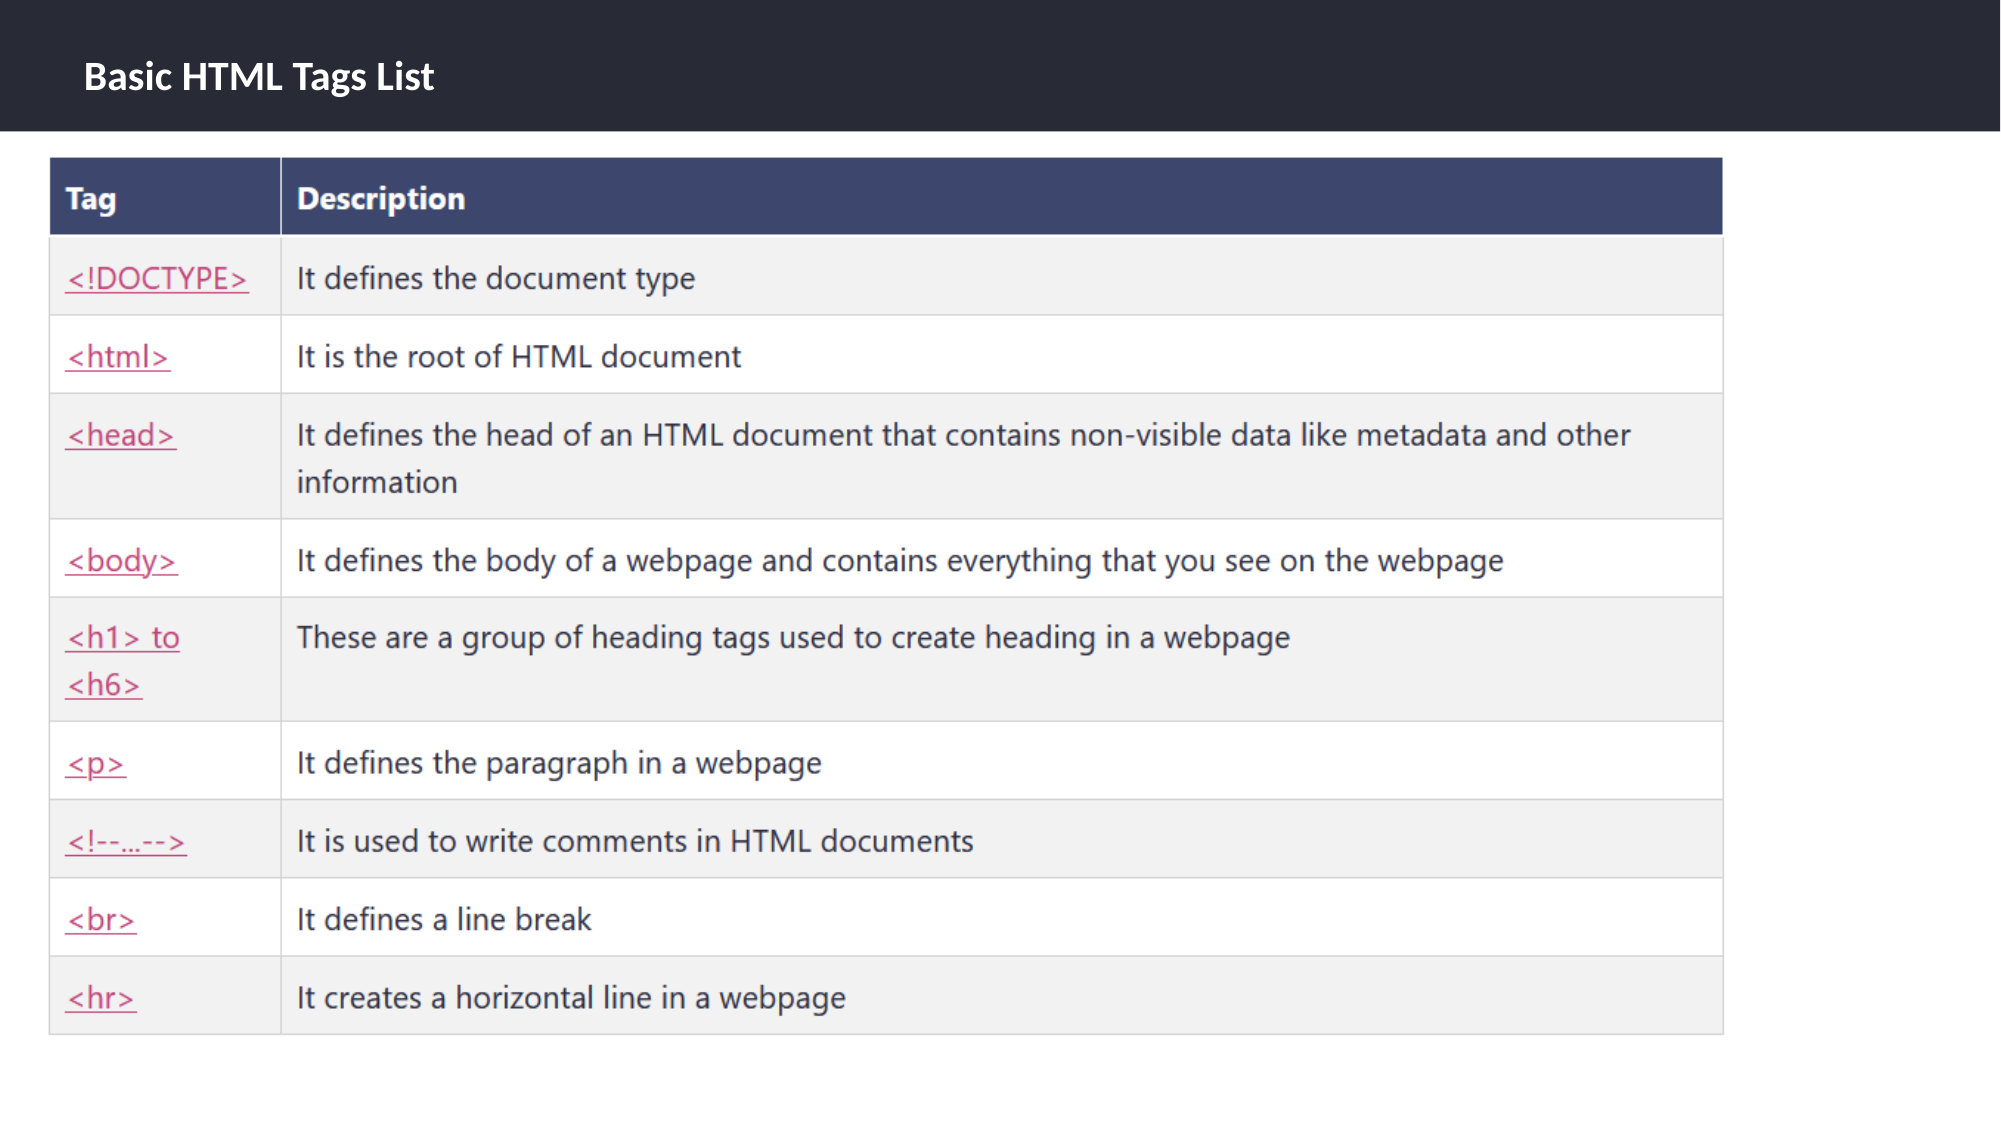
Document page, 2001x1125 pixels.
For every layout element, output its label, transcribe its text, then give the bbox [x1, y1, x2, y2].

text_box Basic HTML Tags List [69, 41, 451, 106]
picture [0, 0, 2001, 1125]
